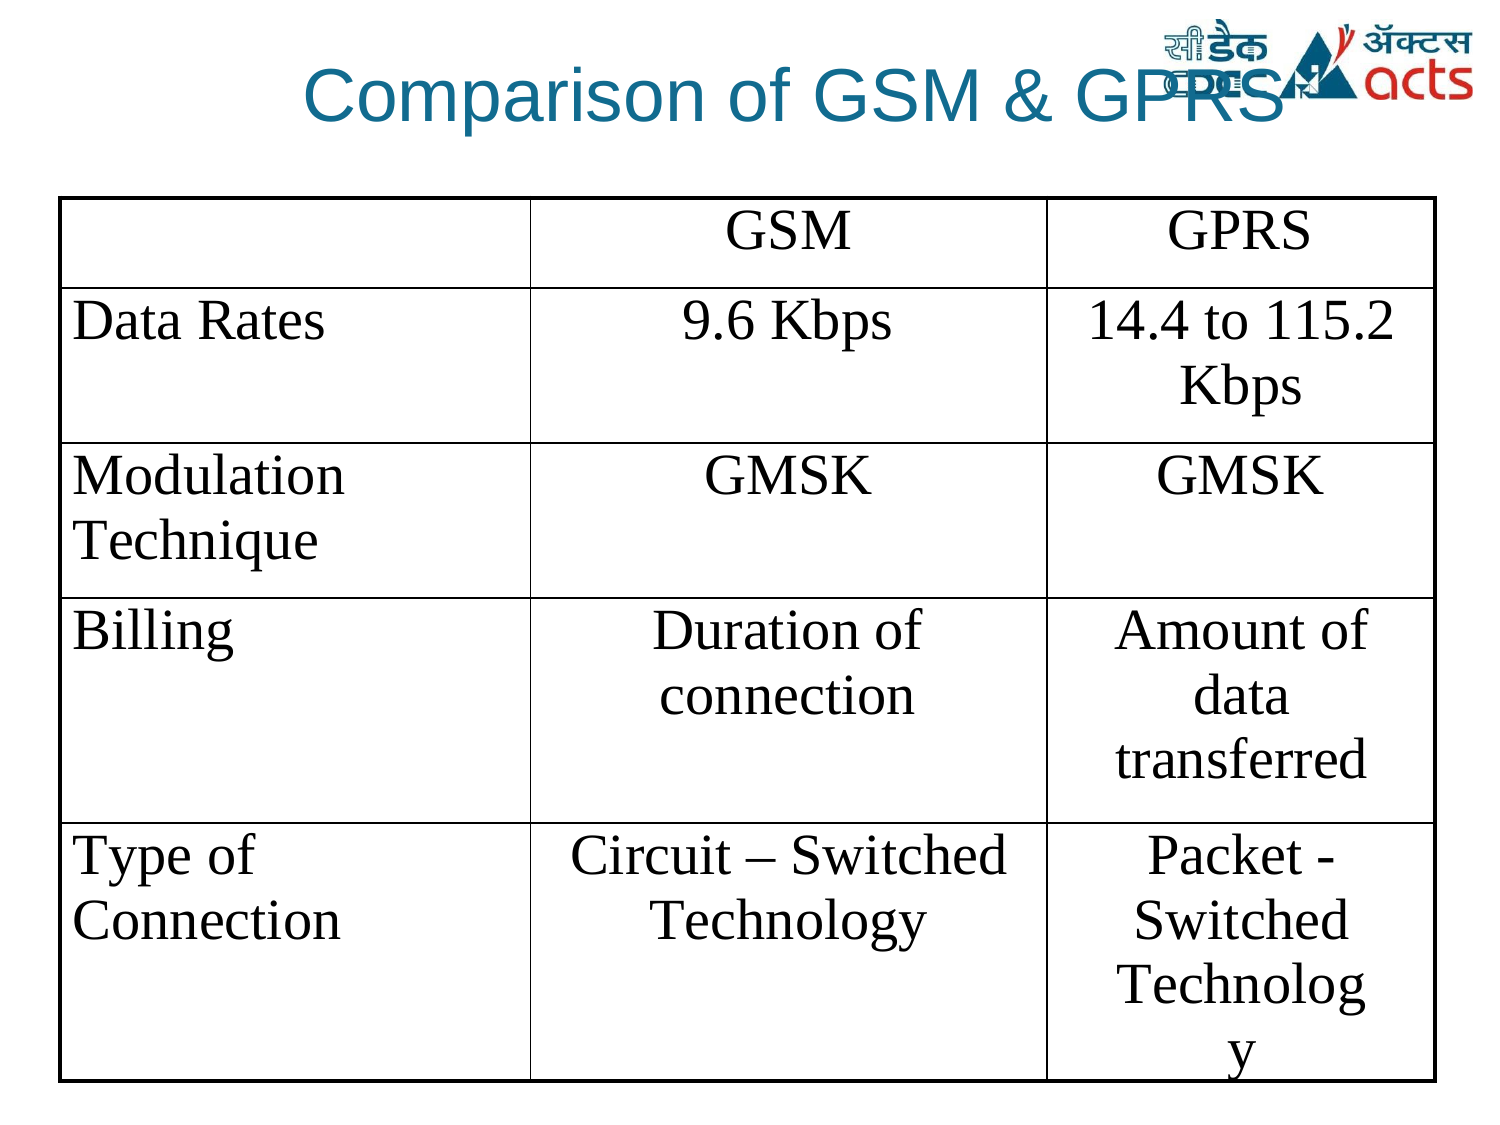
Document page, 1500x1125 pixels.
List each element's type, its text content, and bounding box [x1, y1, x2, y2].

table_cell GMSK [1048, 444, 1433, 597]
table_cell 14.4 to 115.2 Kbps [1048, 289, 1433, 442]
table_cell Duration of connection [531, 599, 1046, 822]
table_cell Type of Connection [62, 824, 530, 1079]
table_cell Modulation Technique [62, 444, 530, 597]
table_header GPRS [1048, 200, 1433, 287]
table_cell Data Rates [62, 289, 530, 442]
table_header [62, 200, 530, 287]
text_box Comparison of GSM & GPRS [300, 46, 1288, 139]
table_cell 9.6 Kbps [531, 289, 1046, 442]
picture [1163, 19, 1473, 100]
table_cell Circuit – Switched Technology [531, 824, 1046, 1079]
table_cell Billing [62, 599, 530, 822]
table_cell GMSK [531, 444, 1046, 597]
table_cell Packet - Switched Technology [1048, 824, 1433, 1079]
table_cell Amount of data transferred [1048, 599, 1433, 822]
table_header GSM [531, 200, 1046, 287]
